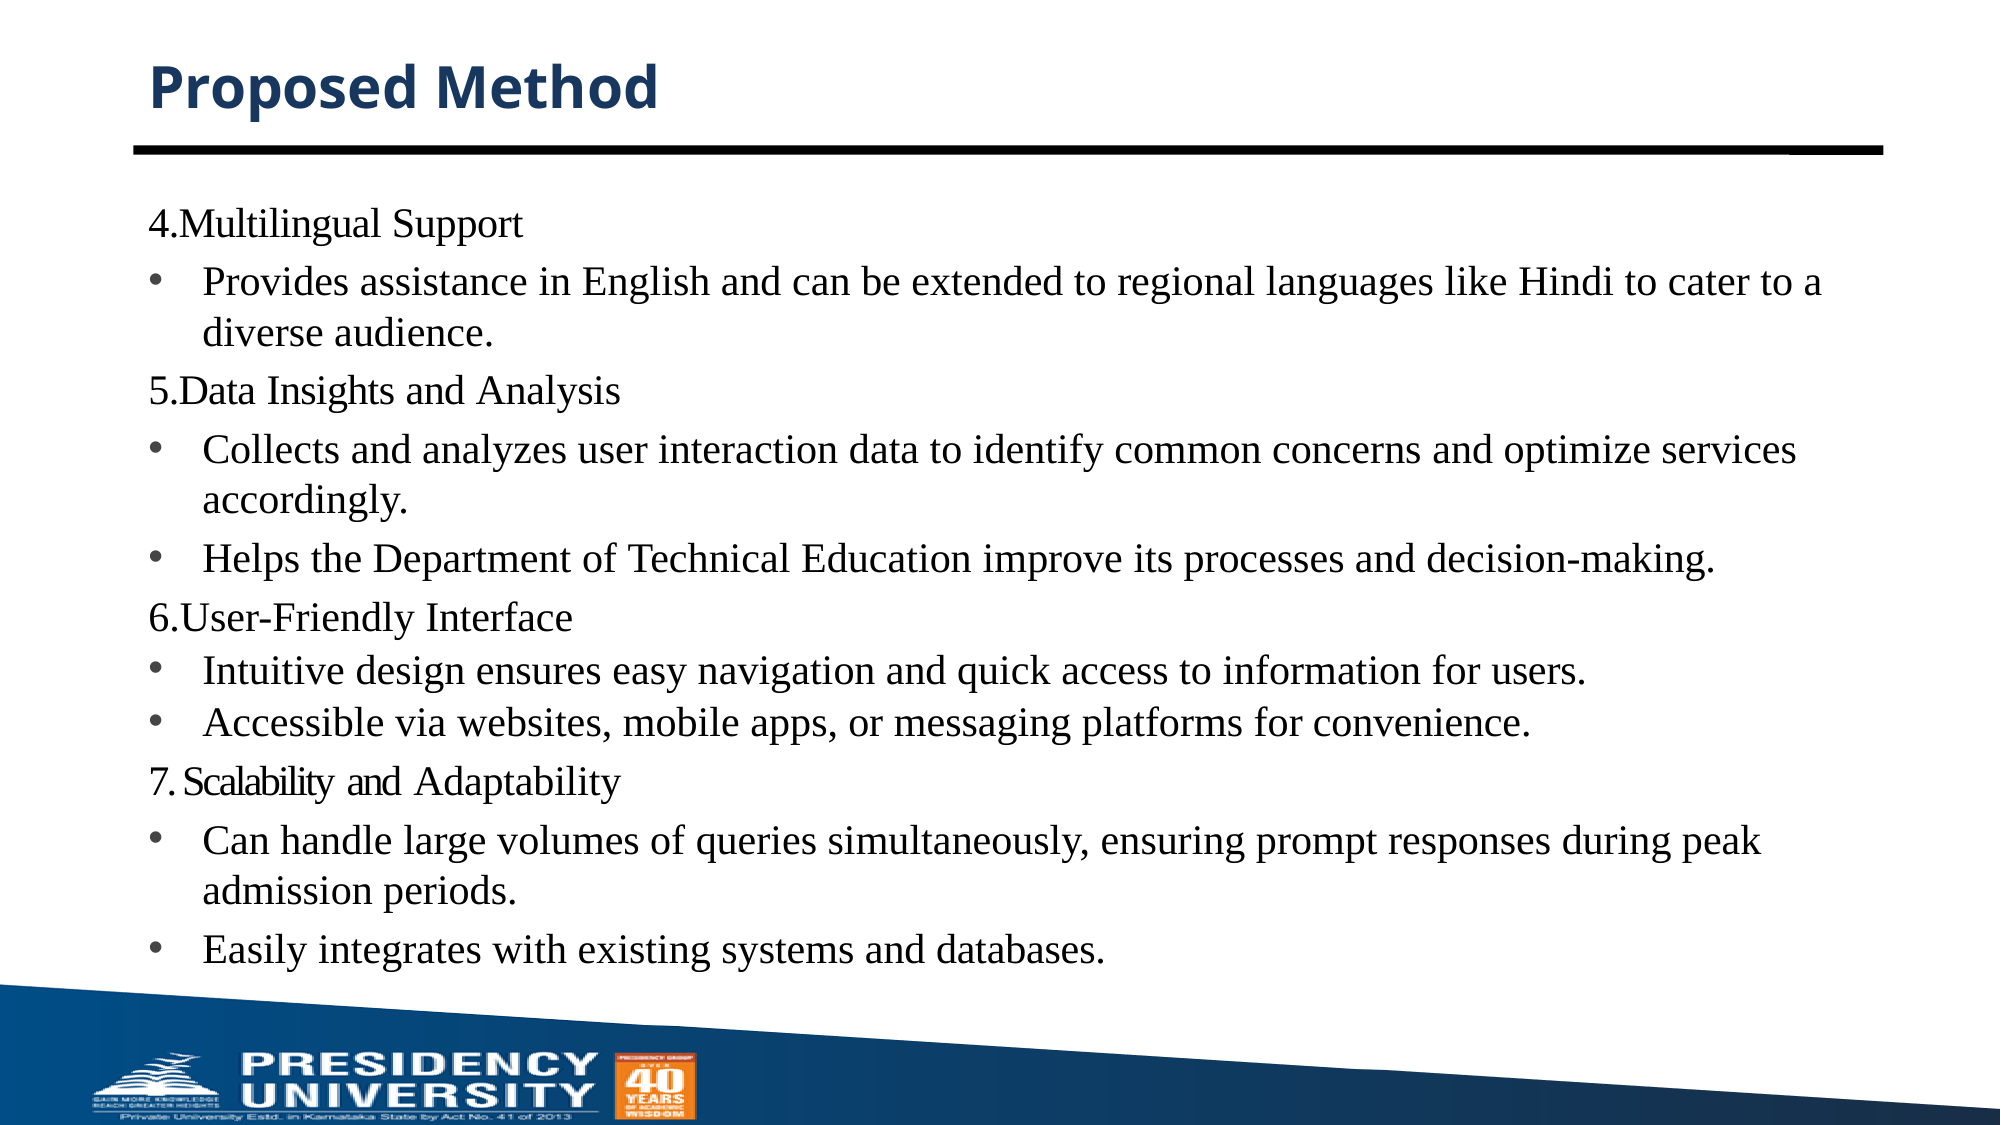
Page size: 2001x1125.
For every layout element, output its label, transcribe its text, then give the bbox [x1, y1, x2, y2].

title Proposed Method [133, 45, 1884, 125]
list 4.Multilingual Support Provides assistance in English and can be extended to regional languages like Hindi to cater to a diverse audience. 5.Data Insights and Analysis Collects and analyzes user interaction data to identify common concerns and optimize services accordingly. Helps the Department of Technical Education improve its processes and decision-making. 6.User-Friendly Interface Intuitive design ensures easy navigation and quick access to information for users. Accessible via websites, mobile apps, or messaging platforms for convenience. 7. Scalability and Adaptability Can handle large volumes of queries simultaneously, ensuring prompt responses during peak admission periods. Easily integrates with existing systems and databases. [133, 187, 1884, 1000]
picture [0, 982, 2000, 1125]
